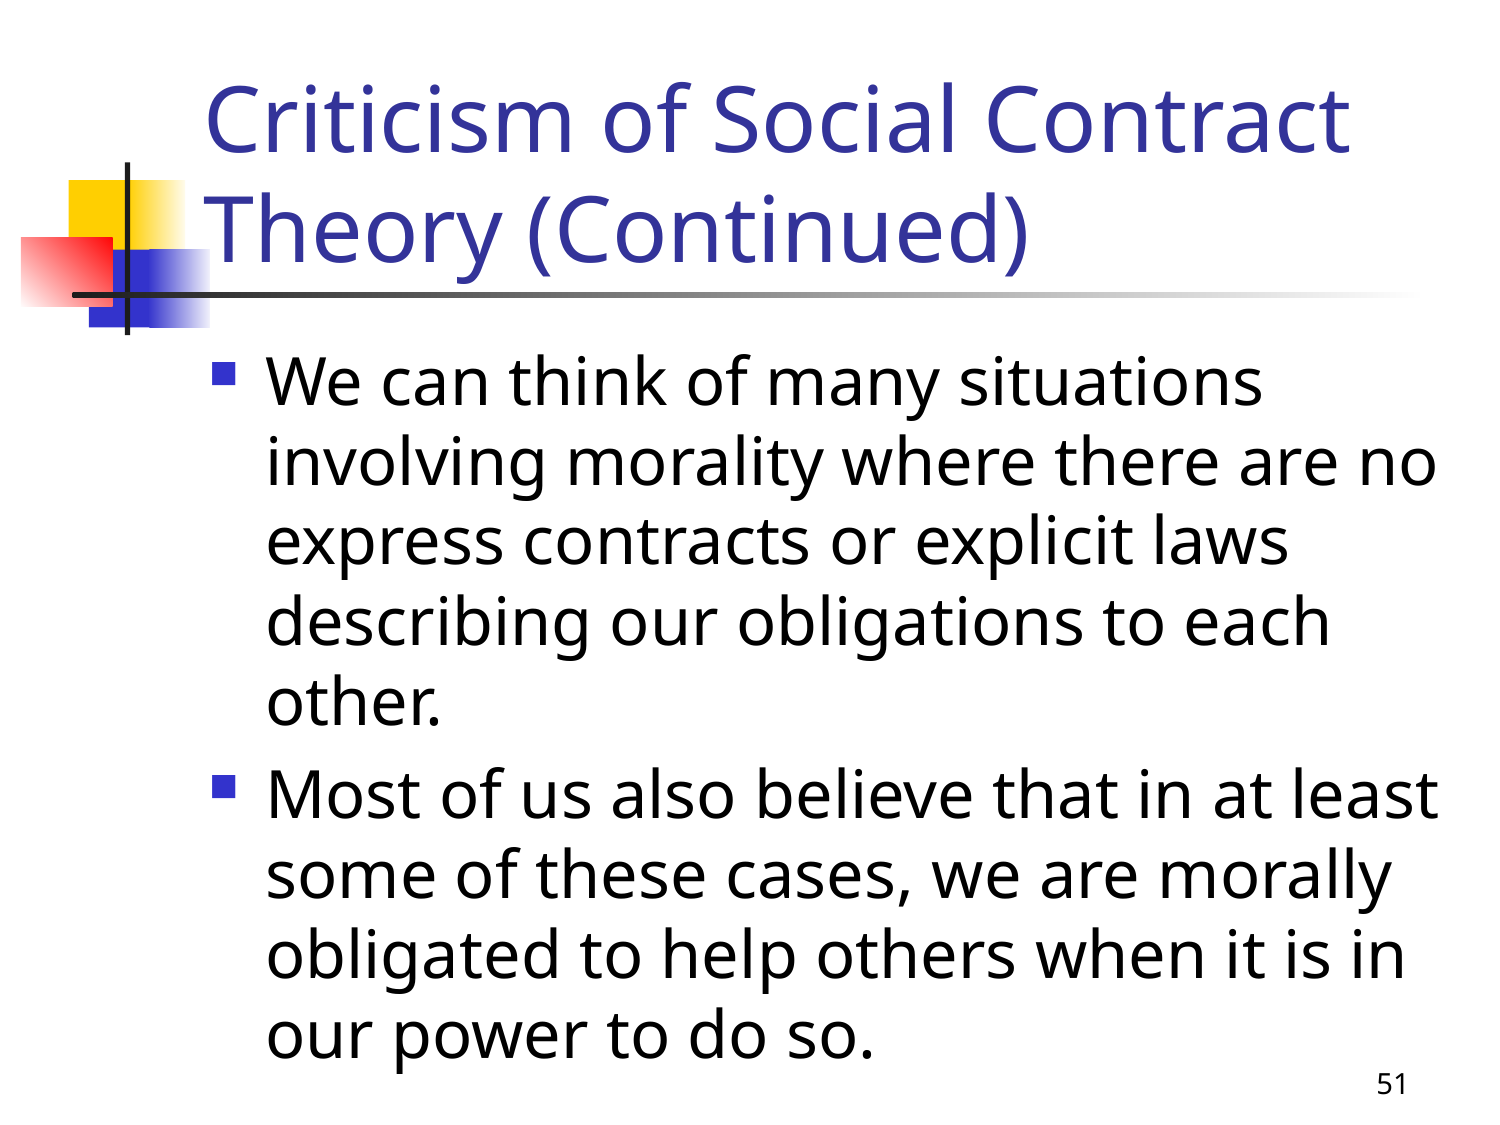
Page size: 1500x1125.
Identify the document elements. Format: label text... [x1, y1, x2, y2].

title Criticism of Social Contract Theory (Continued) [188, 101, 1468, 289]
slide_number 51 [1112, 1037, 1425, 1113]
list We can think of many situations involving morality where there are no express contracts or explicit laws describing our obligations to each other. Most of us also believe that in at least some of these cases, we are morally obligated to help others when it is in our power to do so. [193, 331, 1469, 1006]
